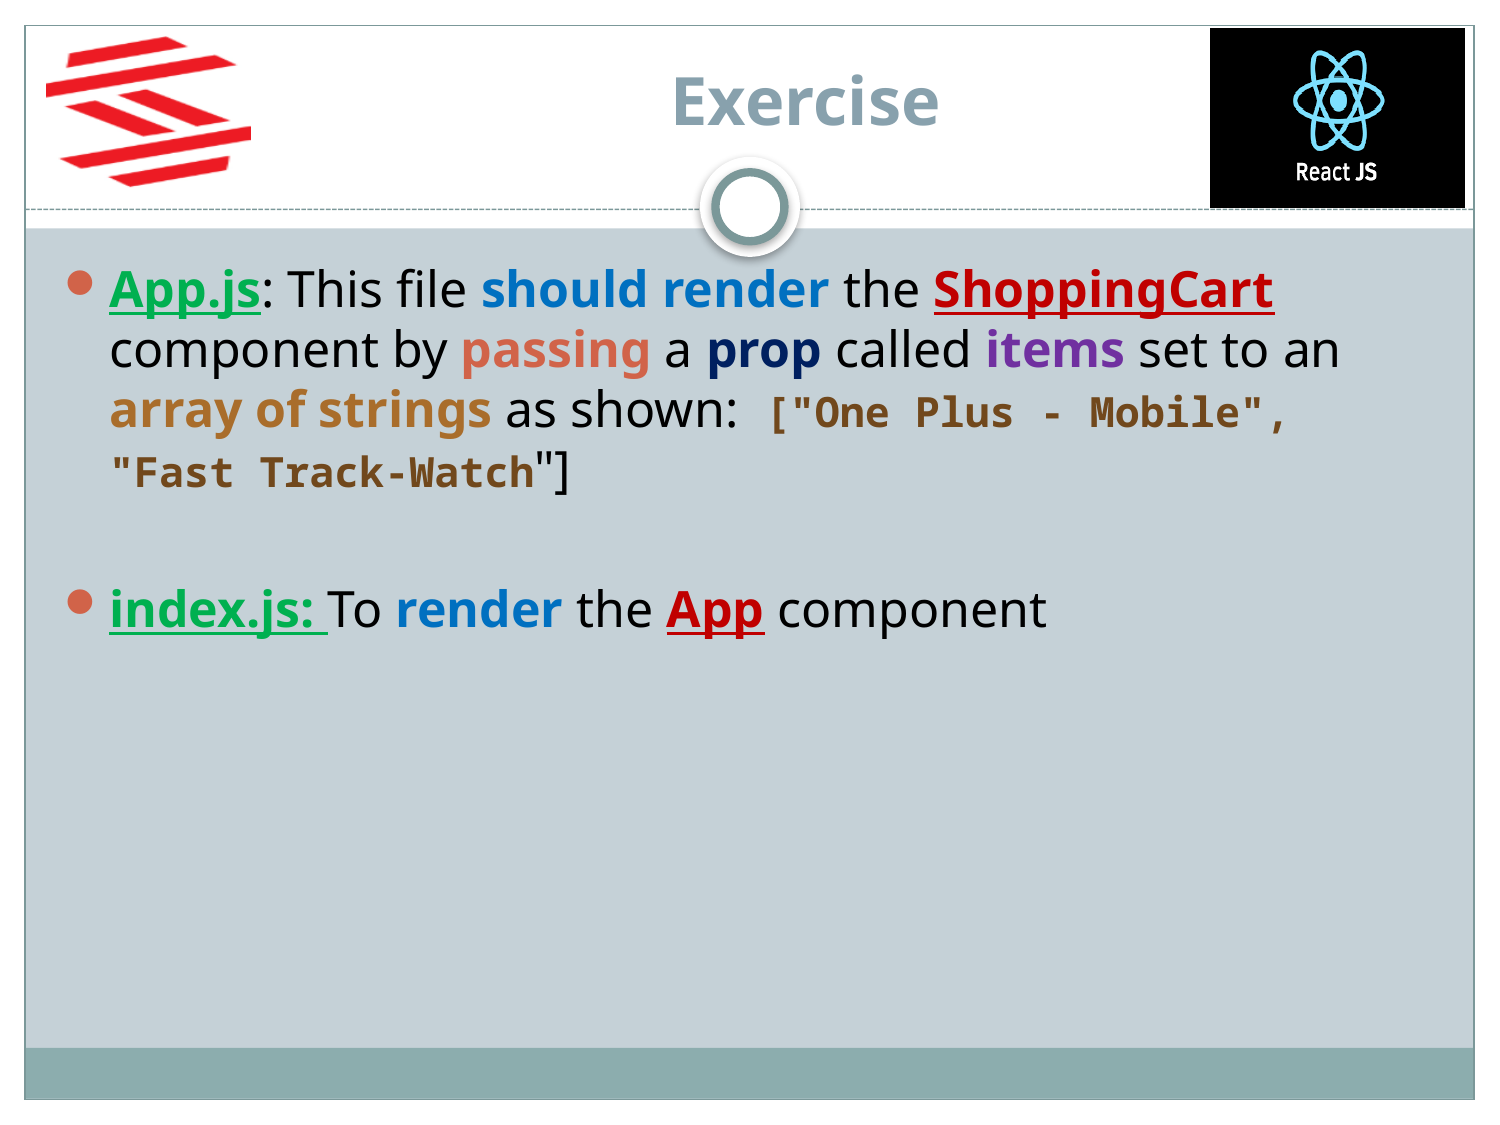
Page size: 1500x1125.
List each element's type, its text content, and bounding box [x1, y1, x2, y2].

text_box Exercise [265, 0, 1263, 148]
picture [46, 34, 252, 195]
list App.js: This file should render the ShoppingCart component by passing a prop called items set to an array of strings as shown: ["One Plus - Mobile", "Fast Track-Watch"] index.js: To render the App component [49, 250, 1445, 1001]
picture [1210, 28, 1466, 209]
title [46, 23, 1203, 186]
